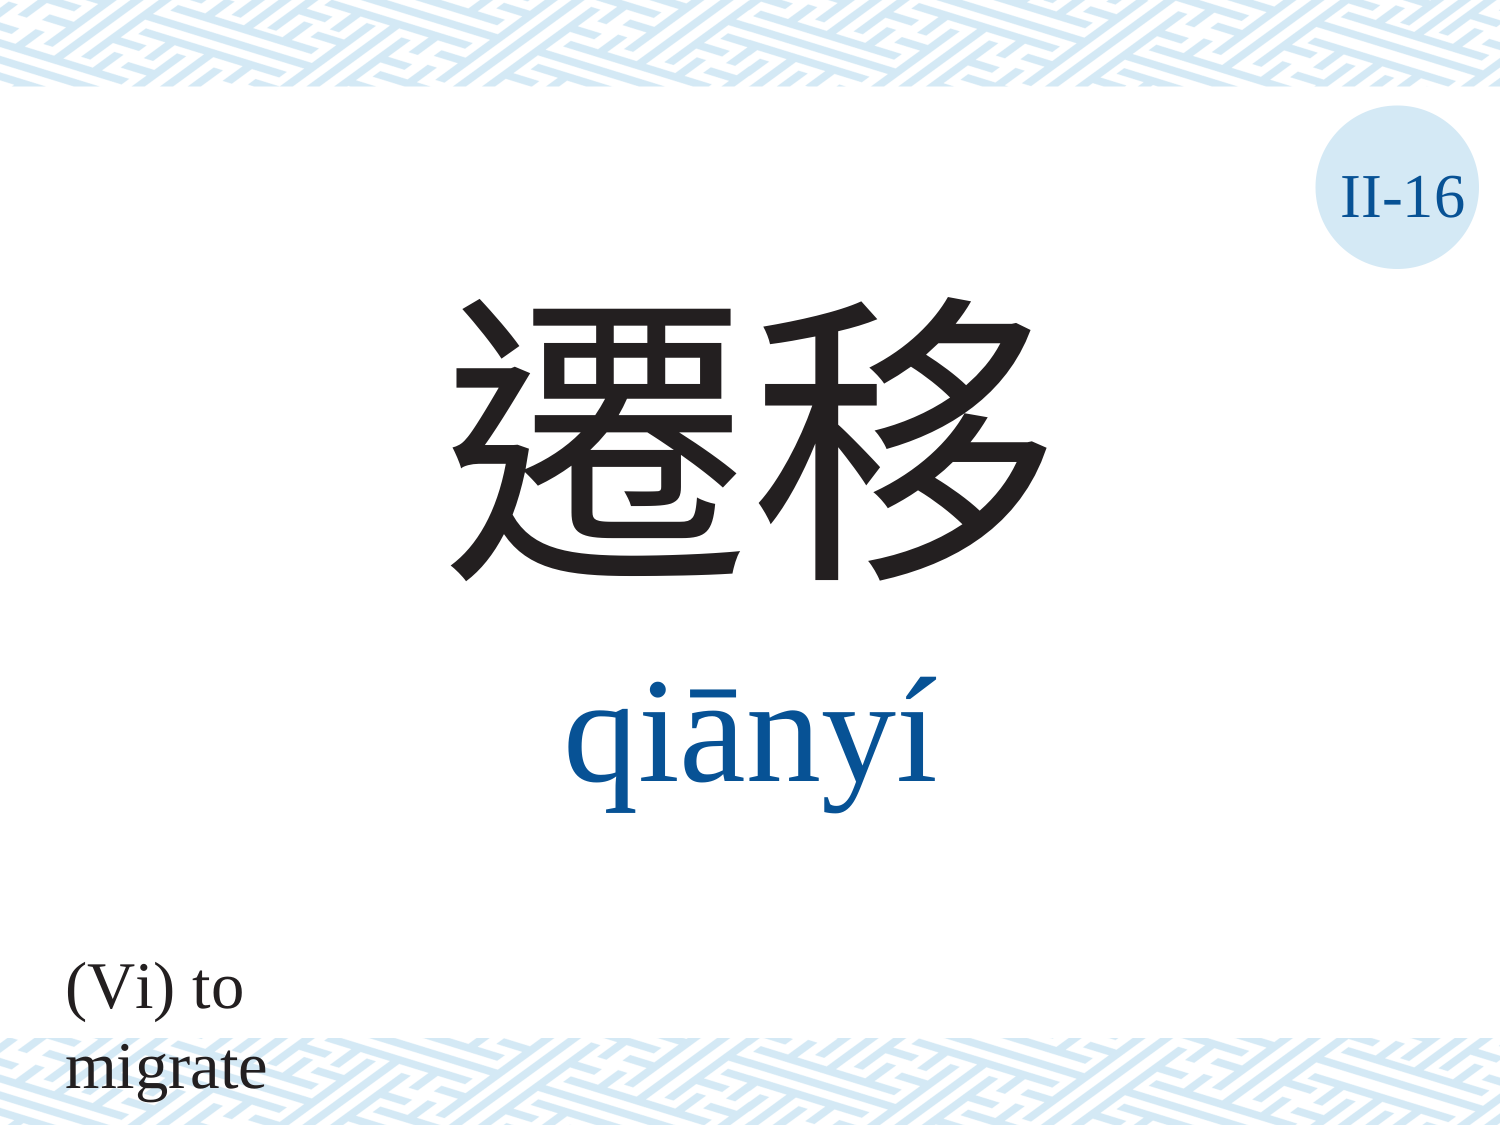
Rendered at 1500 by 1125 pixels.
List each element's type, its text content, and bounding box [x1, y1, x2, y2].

text_box (Vi) to migrate [62, 942, 464, 1103]
picture [0, 0, 1500, 1125]
text_box II-16 遷移 qiānyí [439, 154, 1467, 812]
